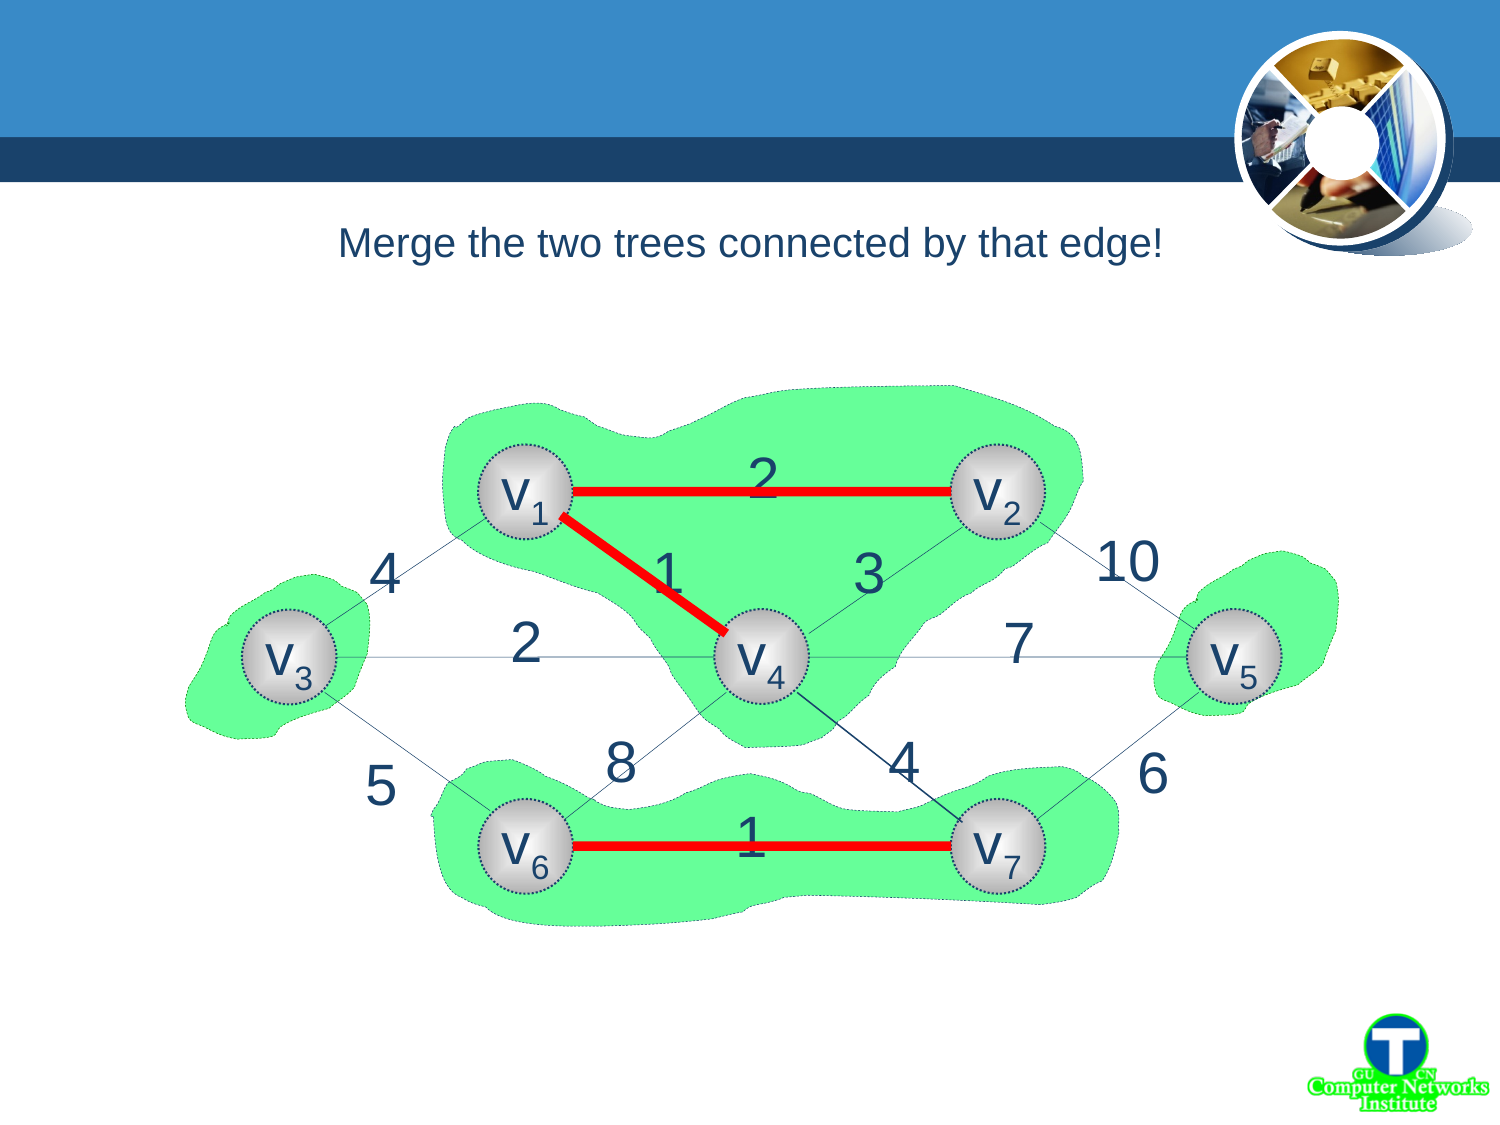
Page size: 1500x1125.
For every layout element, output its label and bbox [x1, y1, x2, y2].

picture [1241, 70, 1315, 205]
picture [1305, 1011, 1491, 1115]
picture [1274, 39, 1404, 114]
picture [1365, 69, 1438, 208]
text_box [323, 208, 1179, 347]
picture [1271, 167, 1406, 239]
text_box [185, 385, 1339, 927]
